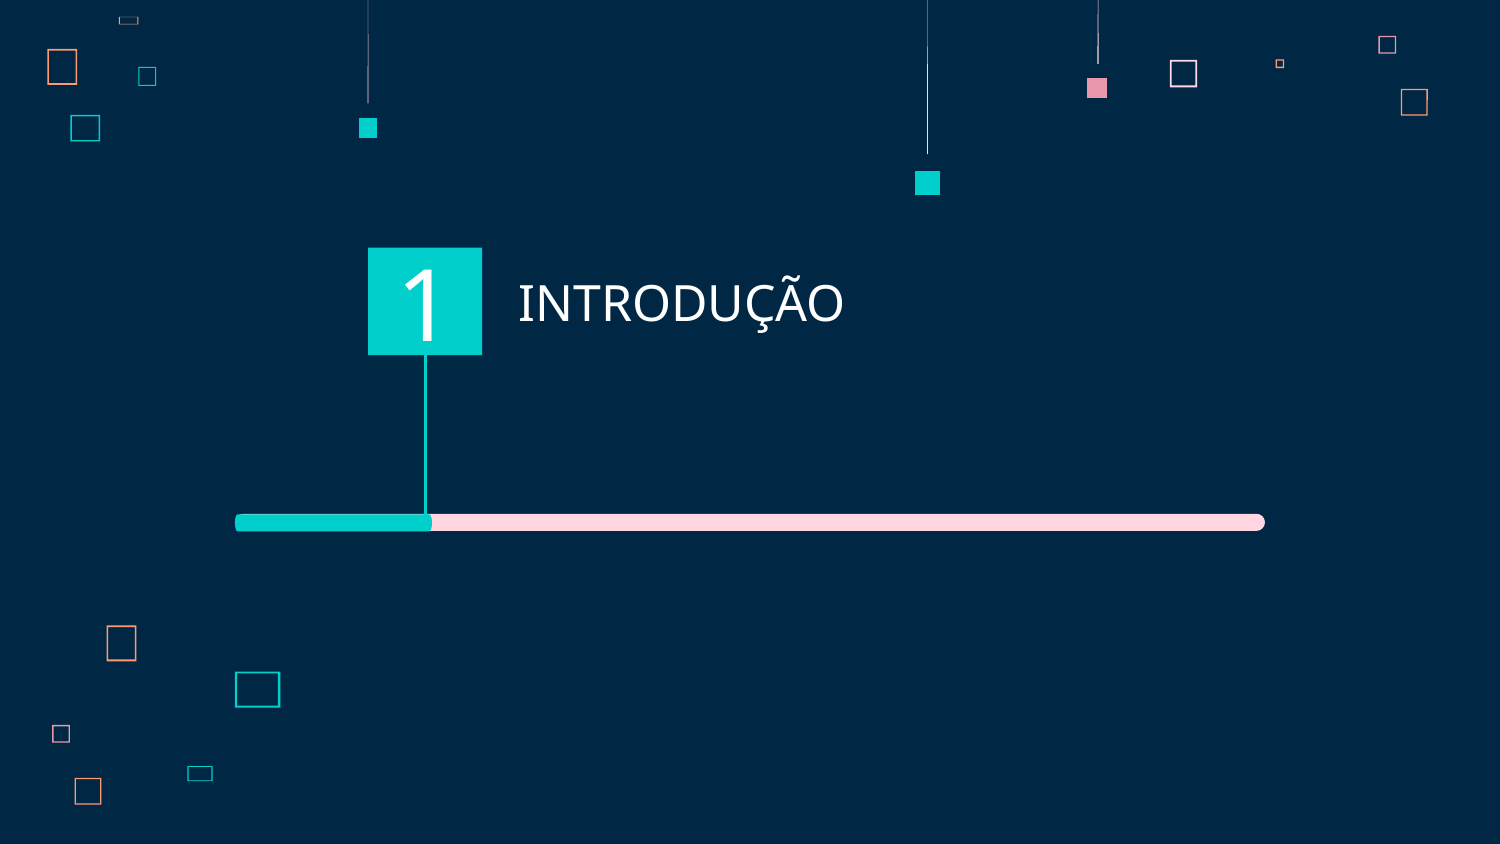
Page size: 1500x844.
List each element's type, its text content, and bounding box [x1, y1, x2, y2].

text_box [106, 625, 137, 662]
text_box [915, 0, 940, 195]
text_box [234, 514, 432, 532]
text_box [429, 513, 1265, 531]
text_box 1 [368, 247, 483, 356]
text_box [234, 671, 281, 708]
text_box INTRODUÇÃO [503, 247, 1044, 356]
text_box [358, 0, 378, 139]
text_box [70, 114, 101, 142]
text_box [47, 48, 78, 85]
